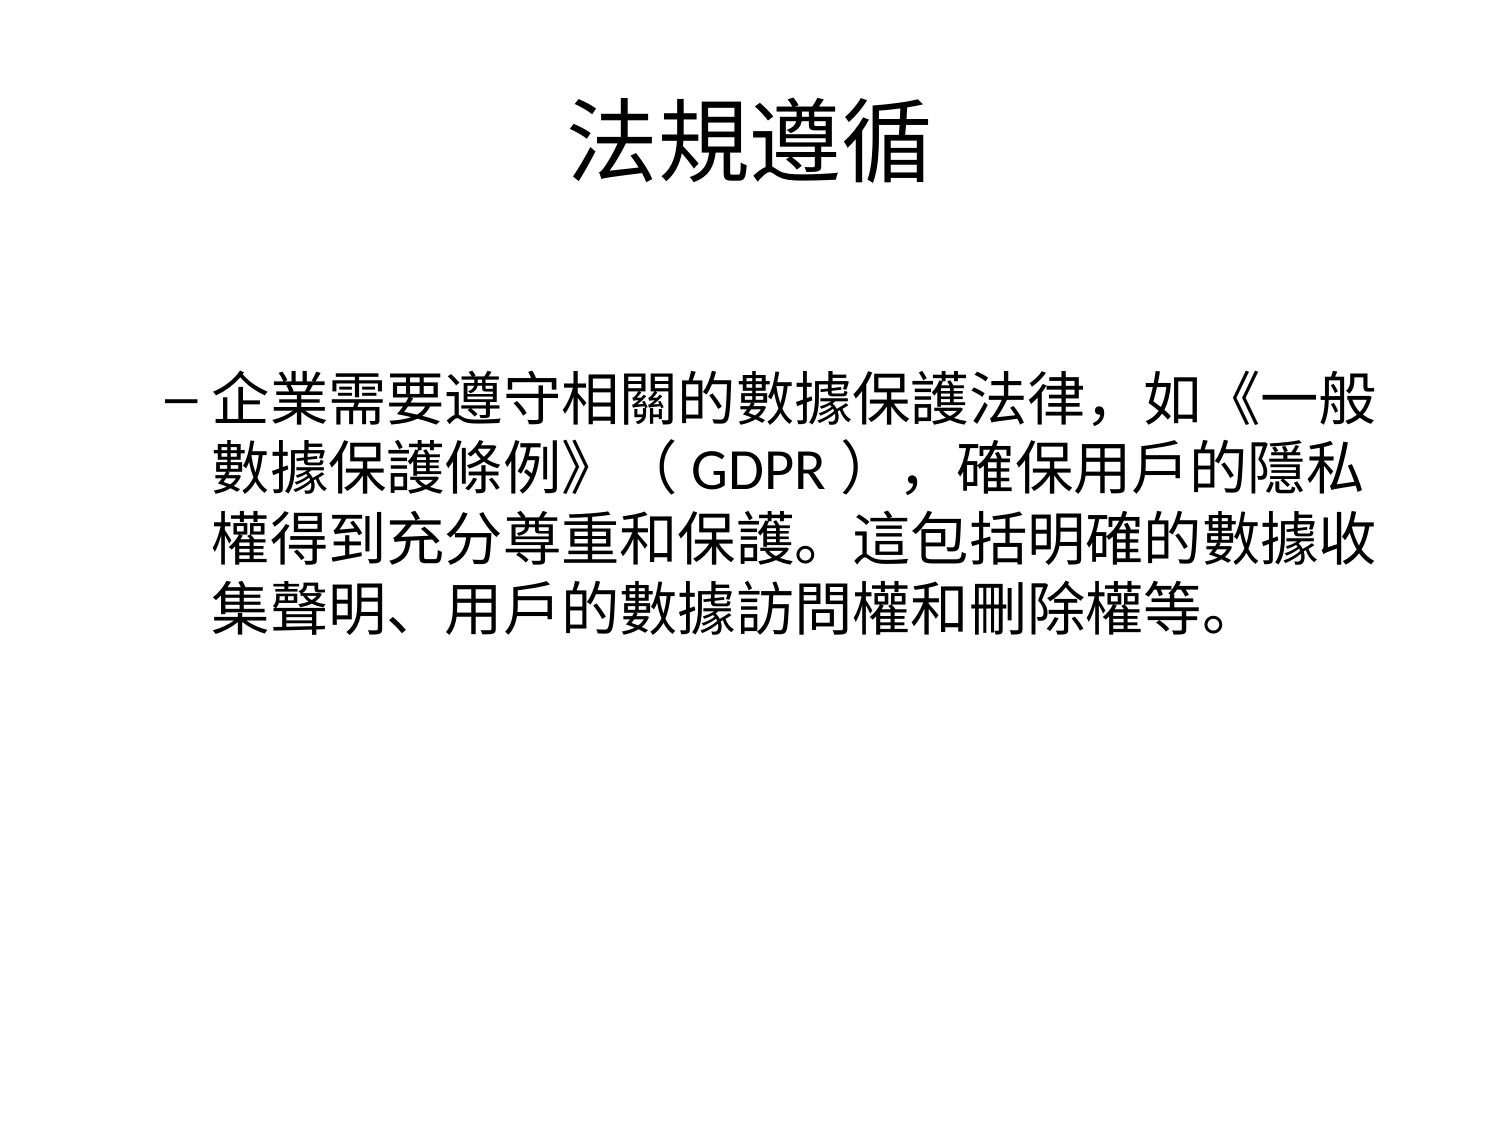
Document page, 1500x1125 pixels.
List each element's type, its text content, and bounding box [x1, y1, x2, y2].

title 法規遵循 [75, 45, 1425, 233]
list 企業需要遵守相關的數據保護法律，如《一般數據保護條例》（GDPR），確保用戶的隱私權得到充分尊重和保護。這包括明確的數據收集聲明、用戶的數據訪問權和刪除權等。 [75, 262, 1425, 1005]
